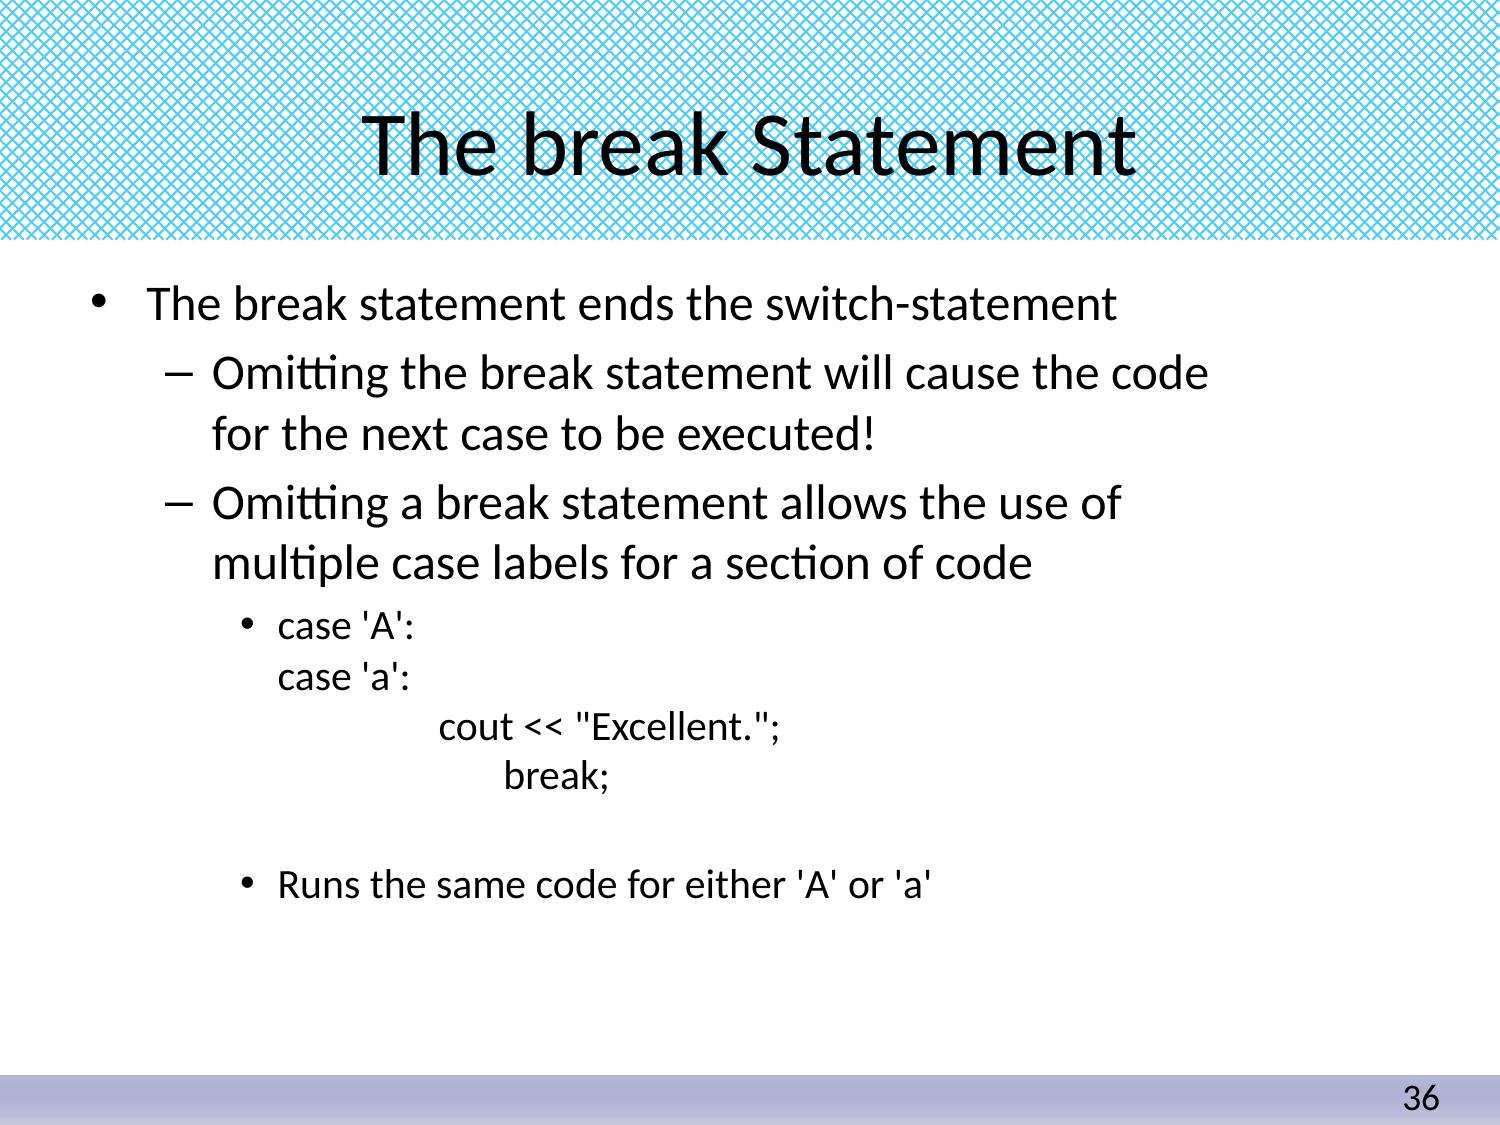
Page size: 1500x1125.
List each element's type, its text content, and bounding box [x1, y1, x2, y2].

list The break statement ends the switch-statement Omitting the break statement will cause the code for the next case to be executed! Omitting a break statement allows the use of multiple case labels for a section of code case 'A': case 'a': cout << "Excellent."; break; Runs the same code for either 'A' or 'a' [75, 262, 1425, 1005]
title The break Statement [75, 45, 1425, 233]
